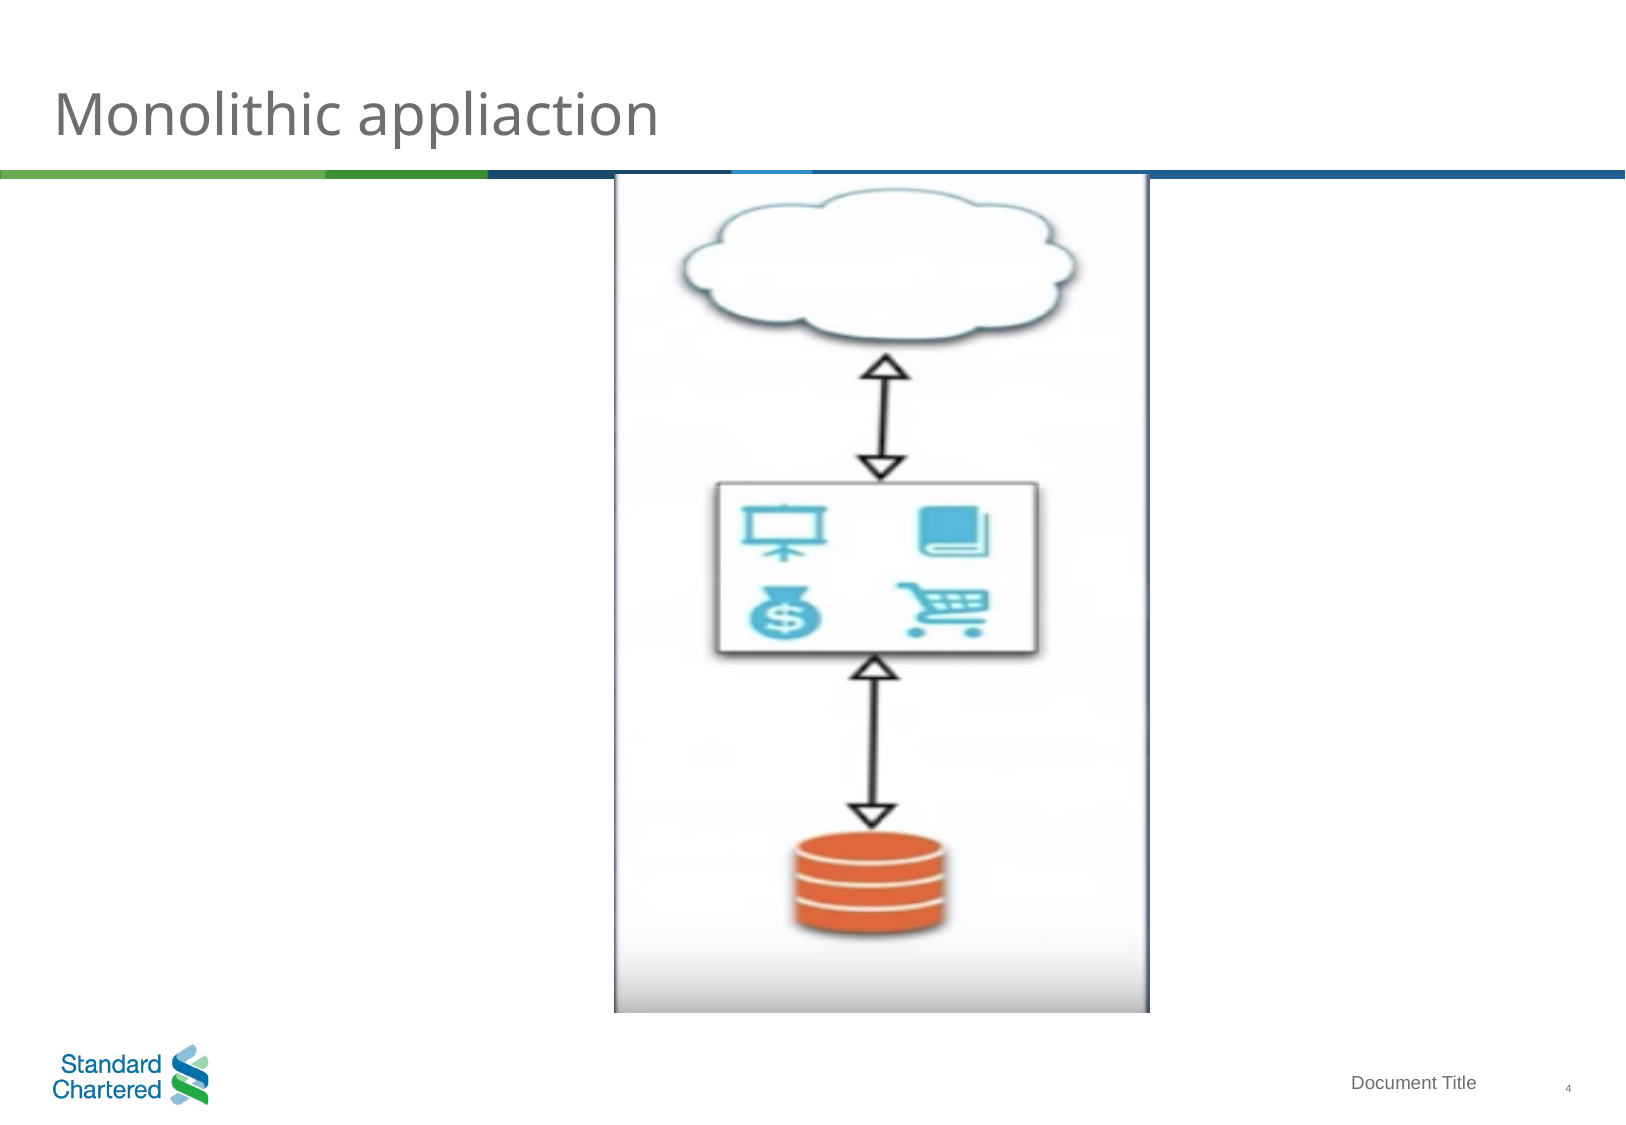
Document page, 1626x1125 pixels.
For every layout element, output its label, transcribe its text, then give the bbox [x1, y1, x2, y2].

title Monolithic appliaction [53, 32, 1573, 148]
picture [0, 170, 1625, 1013]
